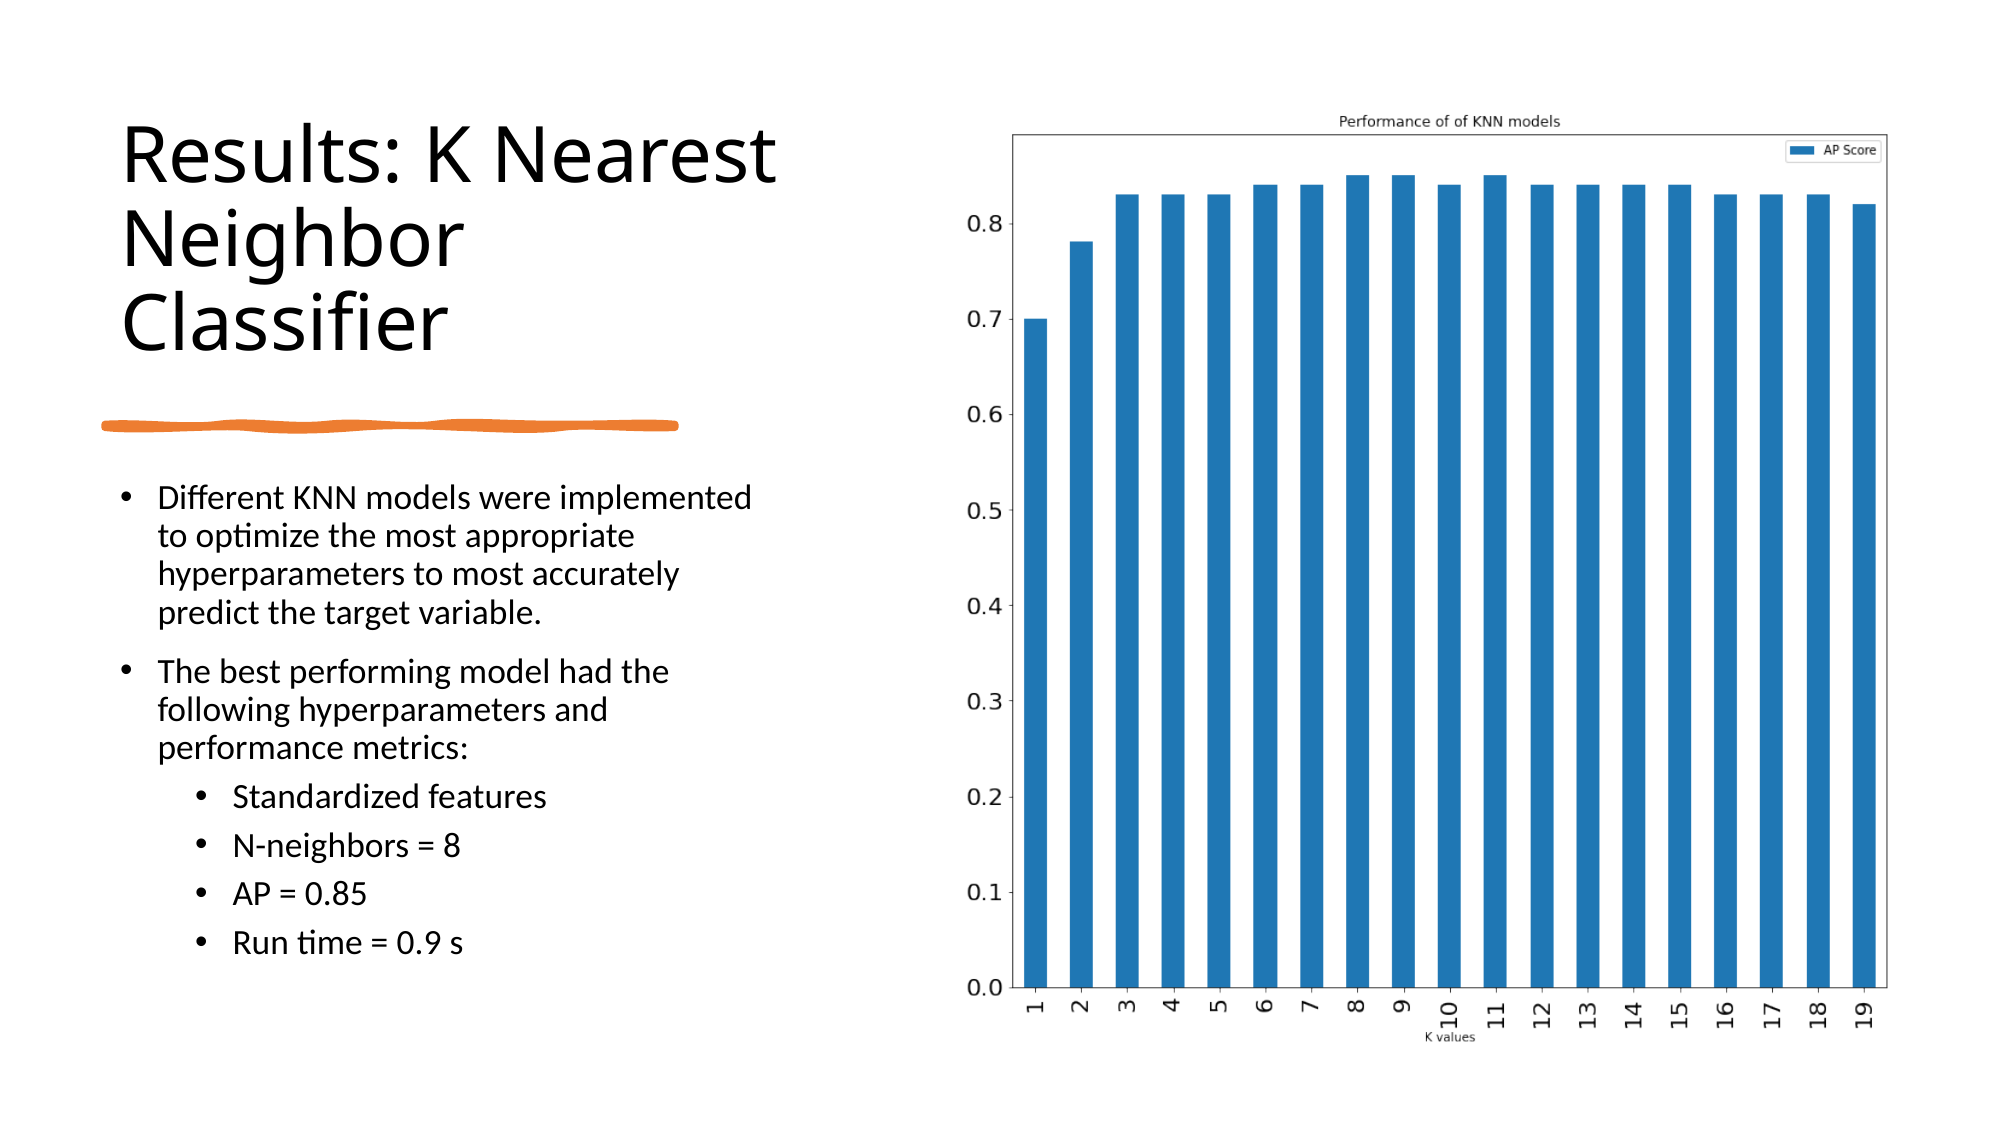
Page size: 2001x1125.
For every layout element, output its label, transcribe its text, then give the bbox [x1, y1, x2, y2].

text_box [0, 0, 871, 1125]
picture [871, 0, 2000, 1125]
list Different KNN models were implemented to optimize the most appropriate hyperparameters to most accurately predict the target variable. The best performing model had the following hyperparameters and performance metrics: Standardized features N-neighbors = 8 AP = 0.85 Run time = 0.9 s [105, 471, 802, 1016]
text_box [103, 421, 676, 431]
title Results: K Nearest Neighbor Classifier [105, 53, 822, 375]
